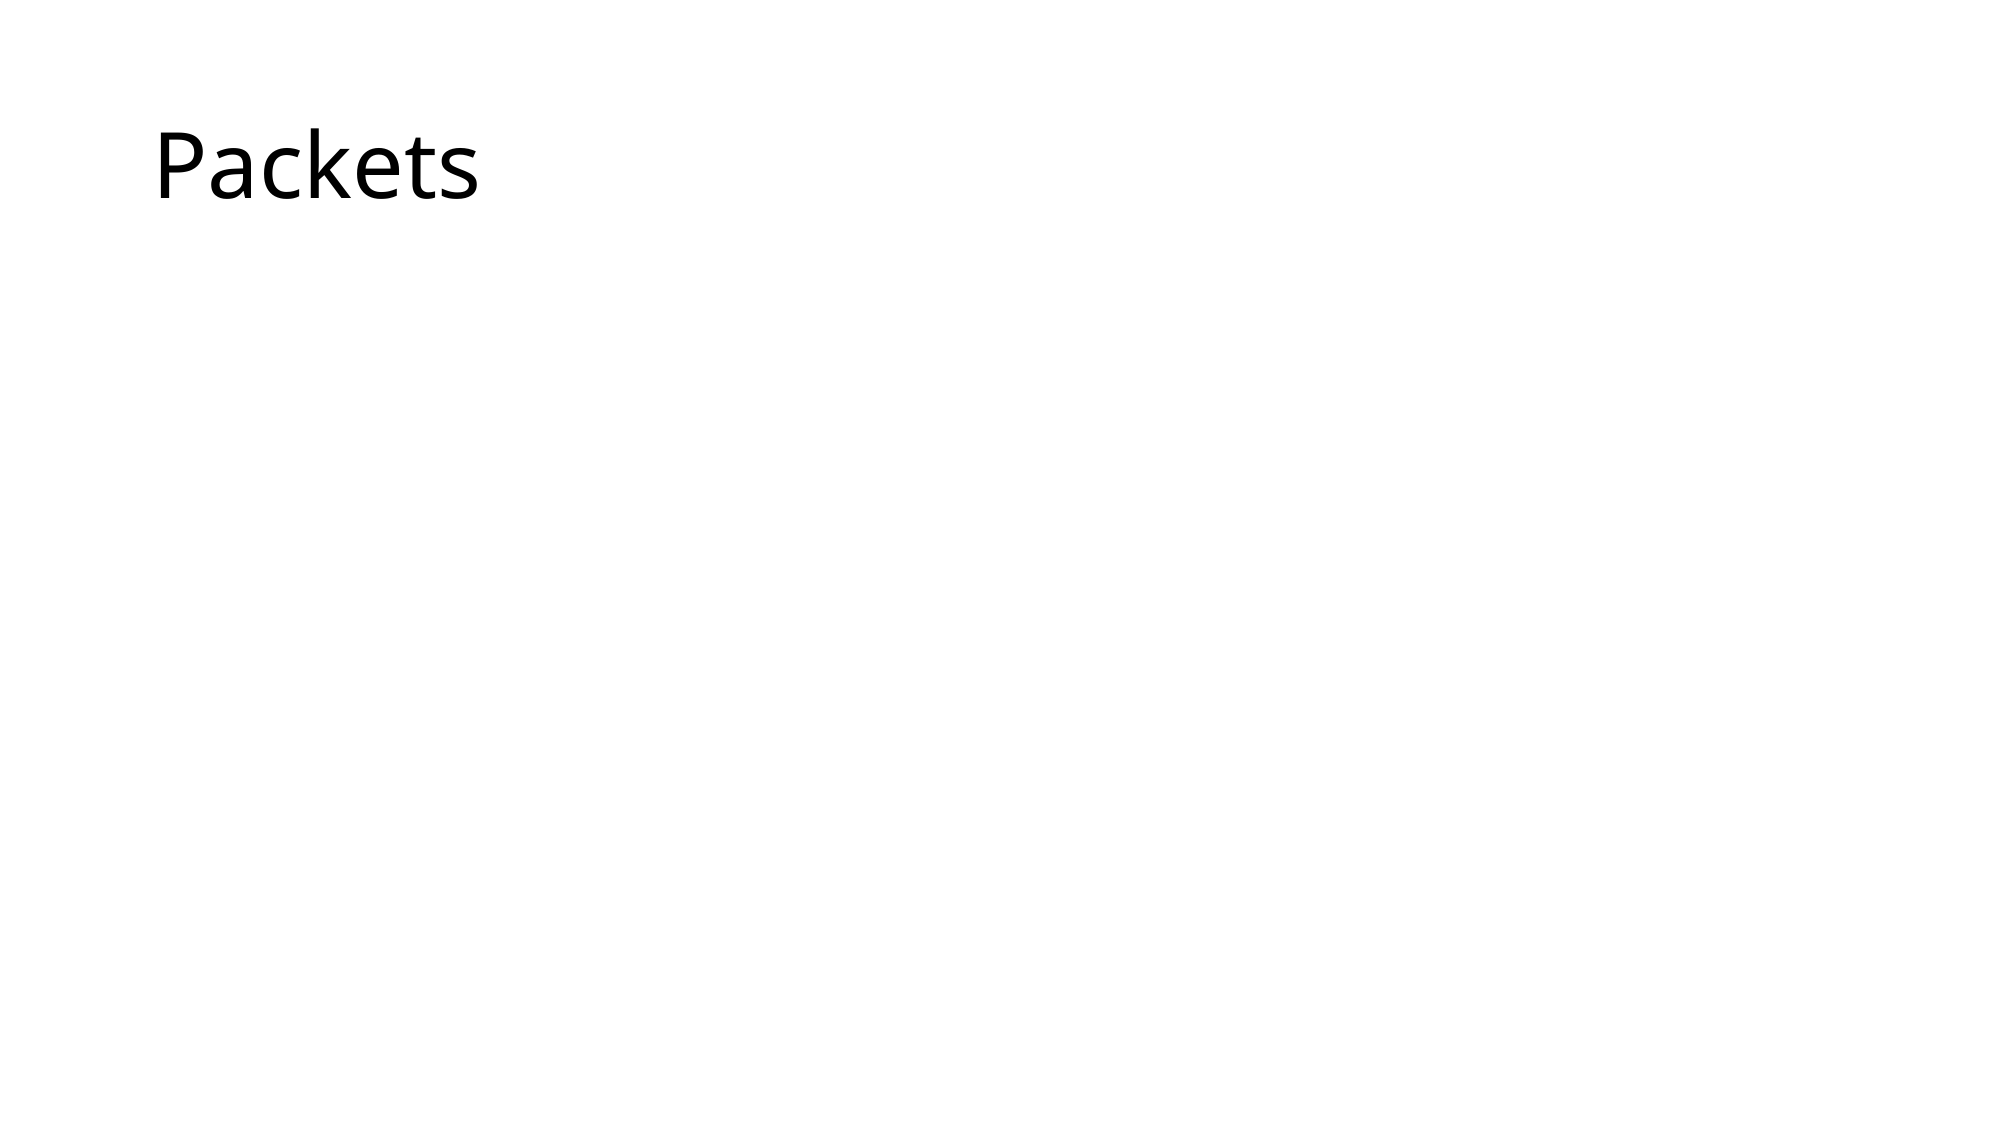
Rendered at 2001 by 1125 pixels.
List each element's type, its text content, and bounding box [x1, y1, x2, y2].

title Packets [137, 59, 1863, 278]
